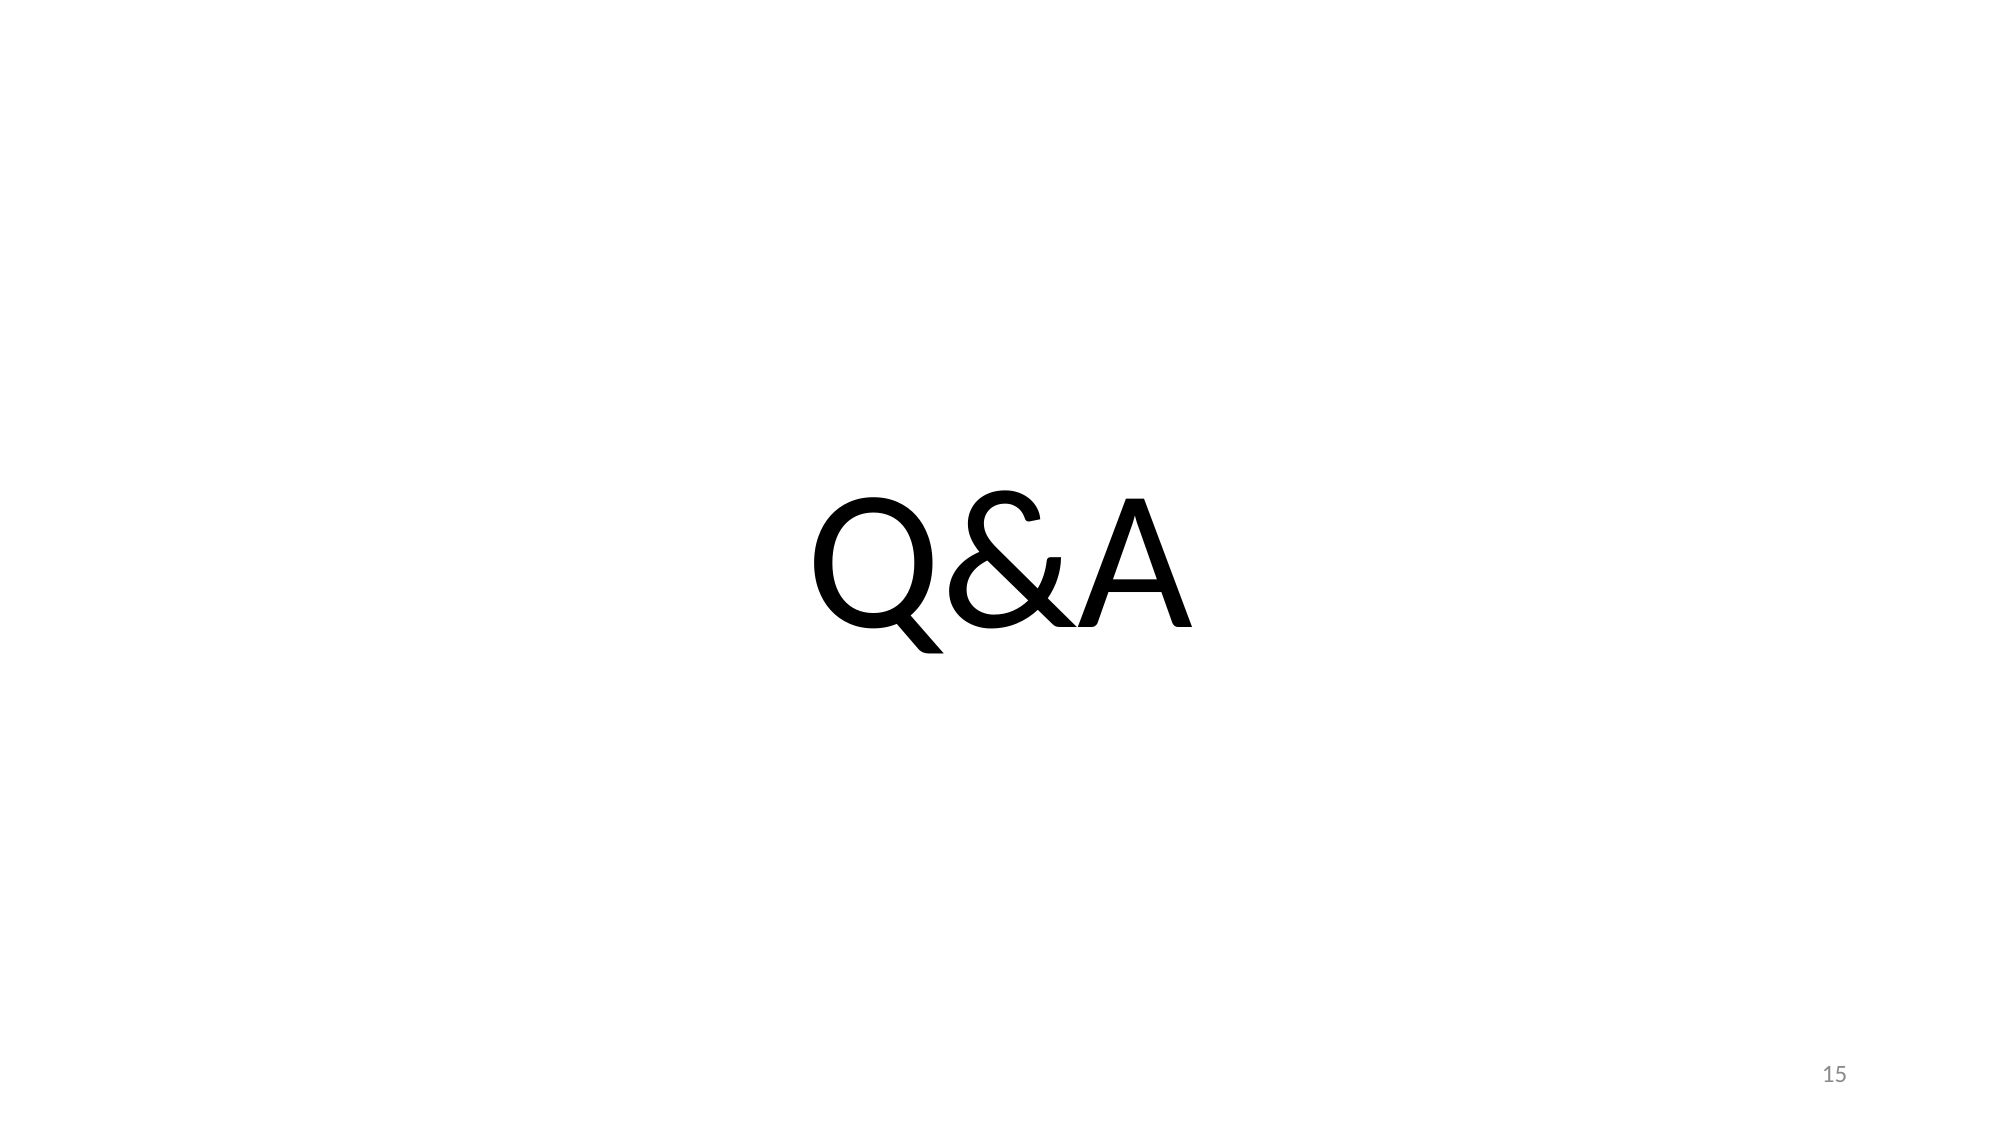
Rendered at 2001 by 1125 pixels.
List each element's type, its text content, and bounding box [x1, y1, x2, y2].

slide_number 15 [1412, 1042, 1863, 1103]
title Q&A [137, 453, 1863, 672]
